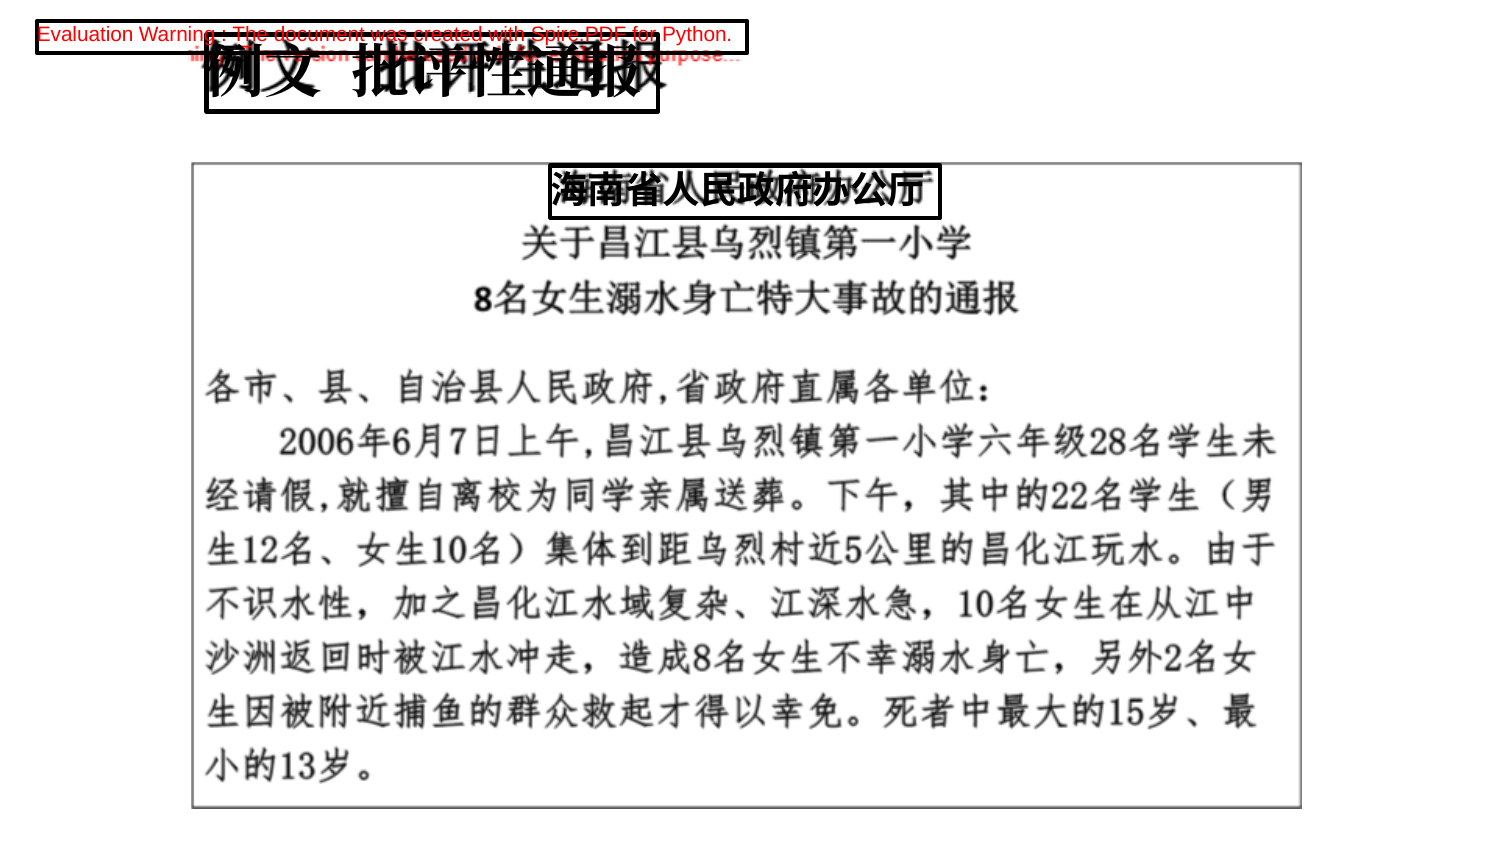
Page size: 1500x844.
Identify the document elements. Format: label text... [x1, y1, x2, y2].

picture [186, 21, 746, 117]
picture [189, 161, 1304, 811]
text_box Evaluation Warning : The document was created with Spire.PDF for Python. [35, 19, 189, 55]
